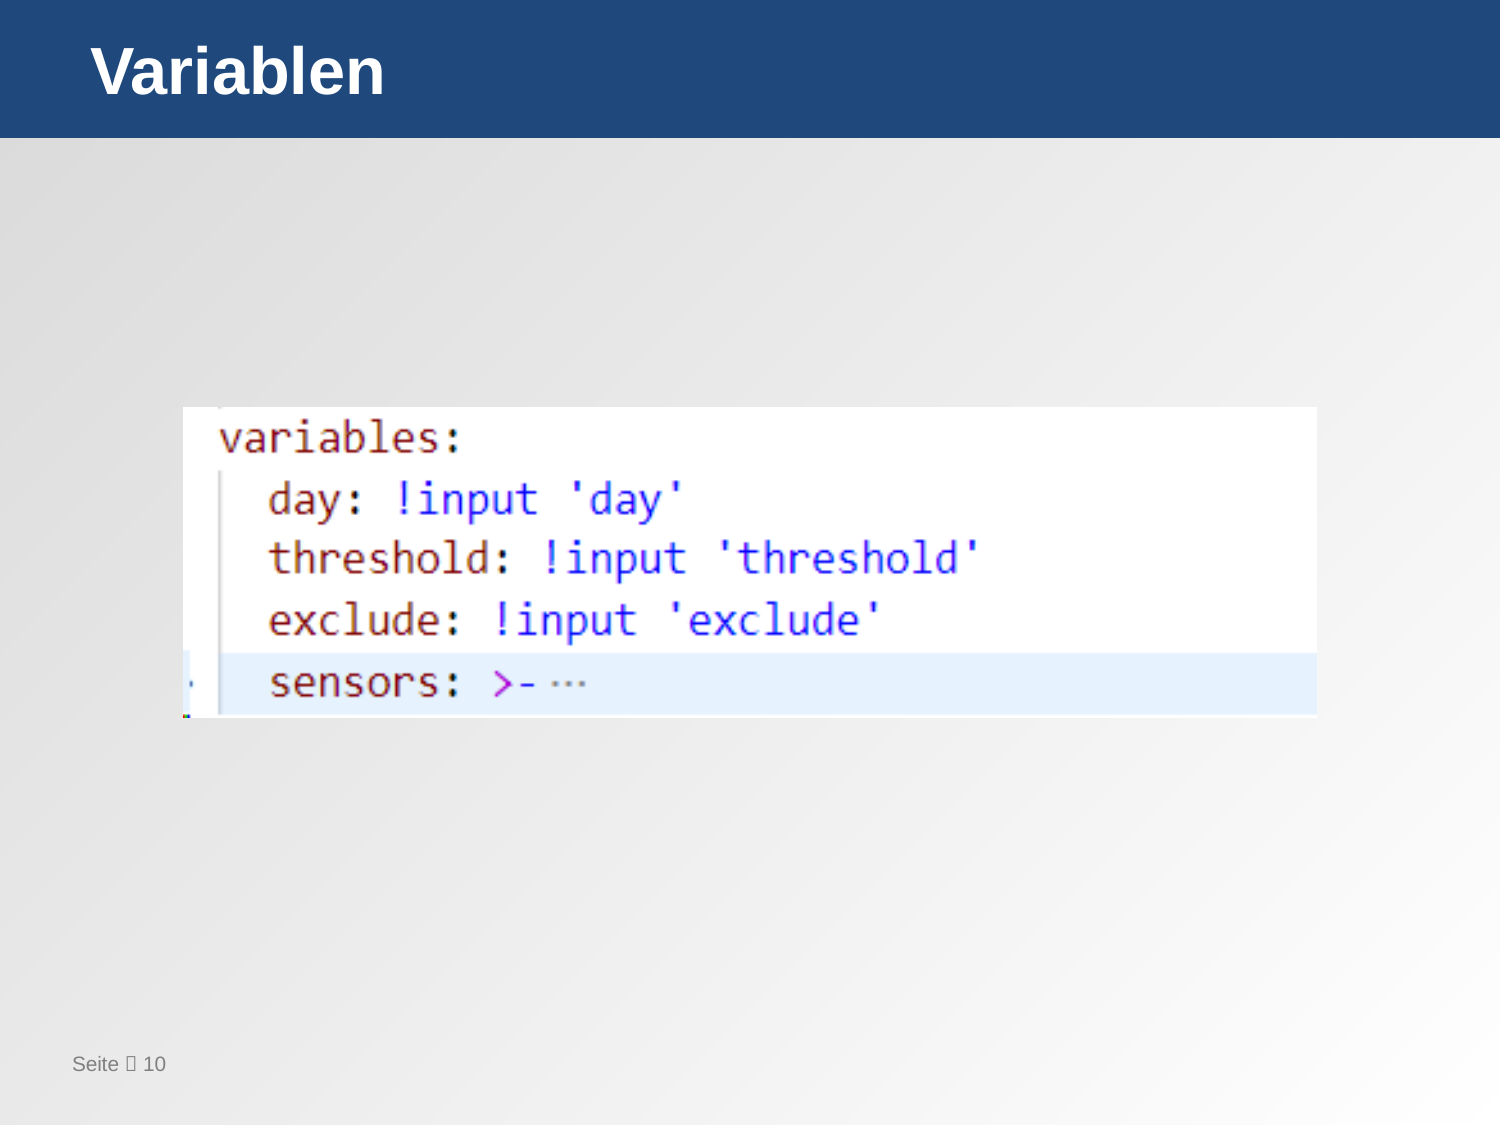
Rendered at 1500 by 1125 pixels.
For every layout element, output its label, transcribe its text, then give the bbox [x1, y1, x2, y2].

picture [182, 407, 1318, 718]
title Variablen [75, 20, 1425, 208]
